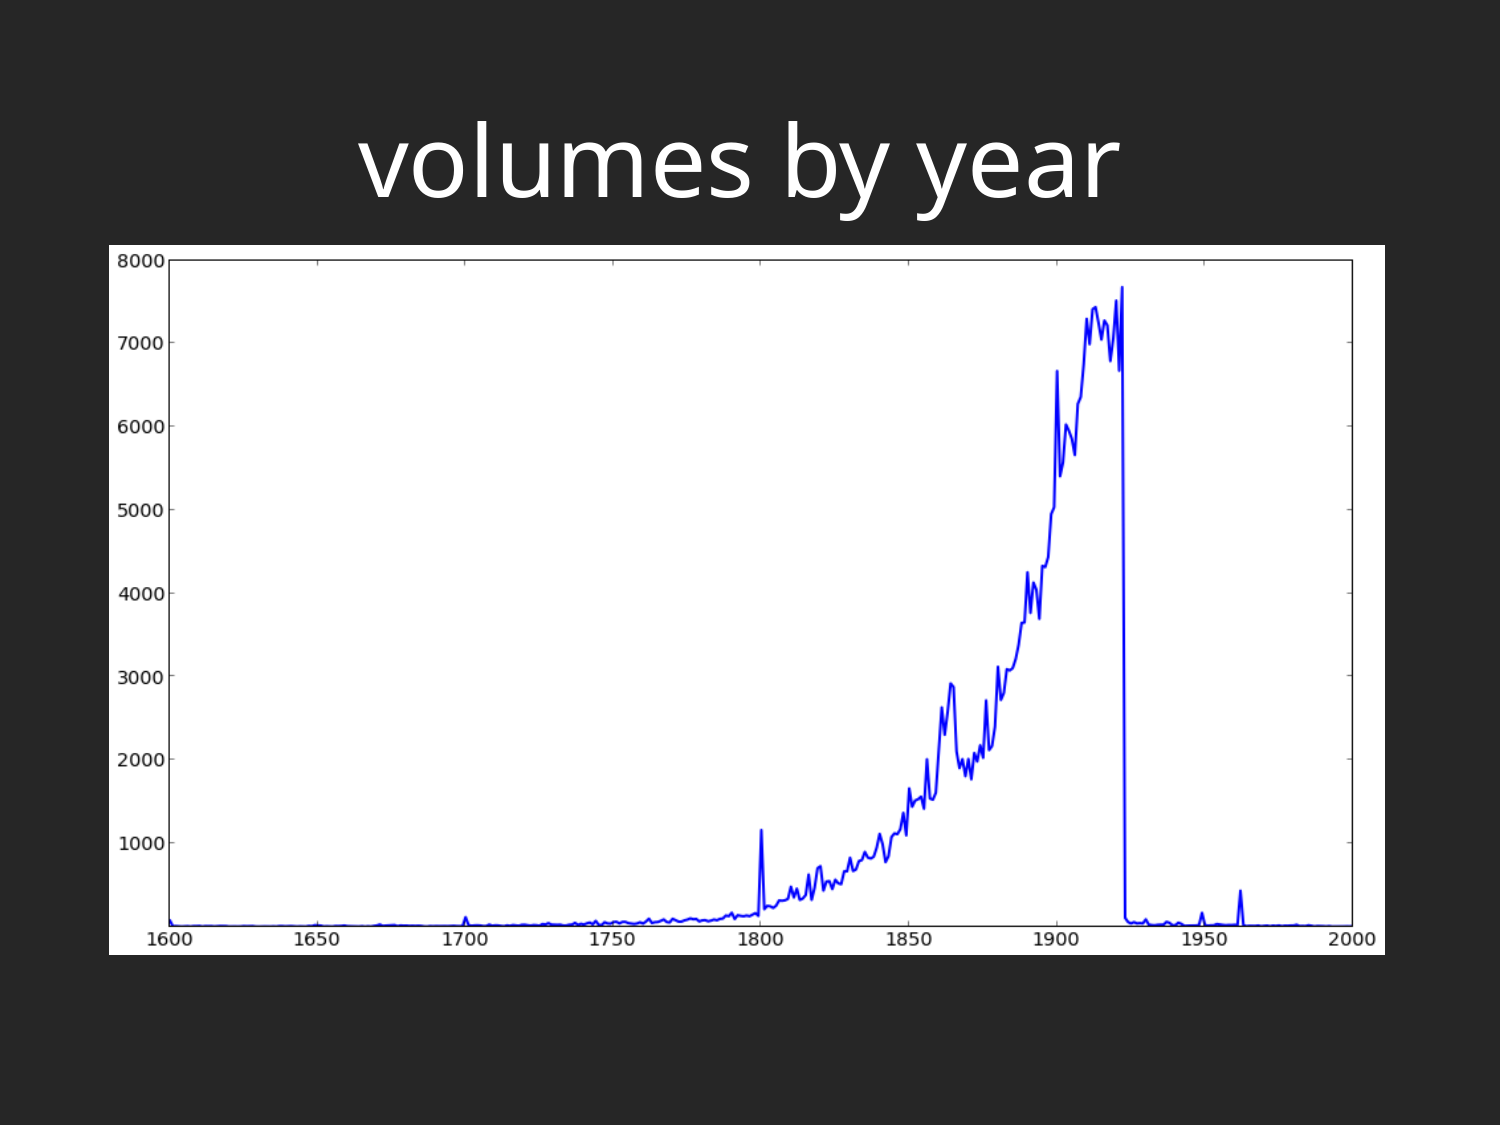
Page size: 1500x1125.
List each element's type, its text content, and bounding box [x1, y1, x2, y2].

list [107, 222, 1387, 977]
title volumes by year [95, 10, 1385, 225]
